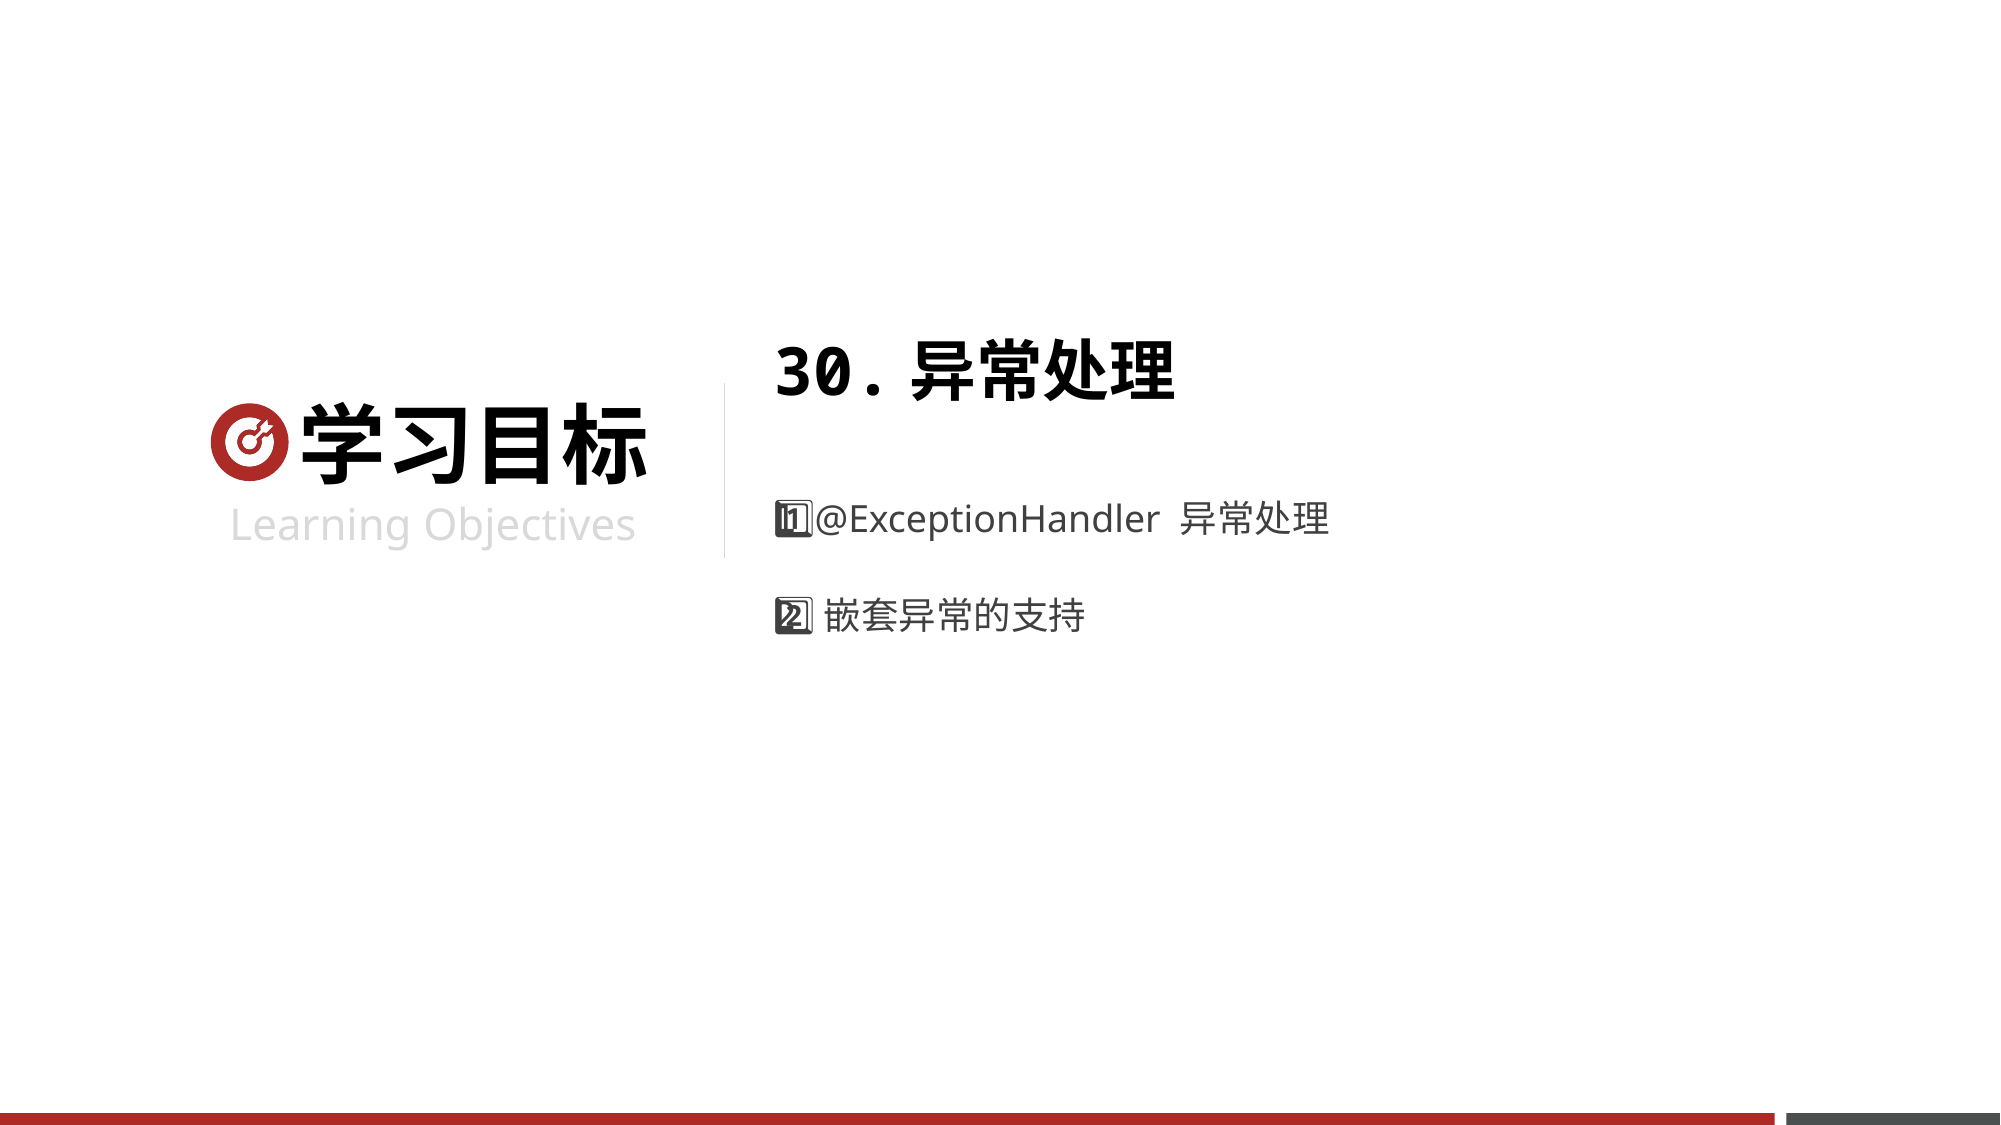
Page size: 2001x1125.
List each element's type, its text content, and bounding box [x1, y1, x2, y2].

text_box 30.异常处理 [758, 321, 1908, 434]
picture [216, 408, 283, 476]
list 1️⃣@ExceptionHandler 异常处理 2️⃣嵌套异常的支持 [758, 455, 1885, 633]
